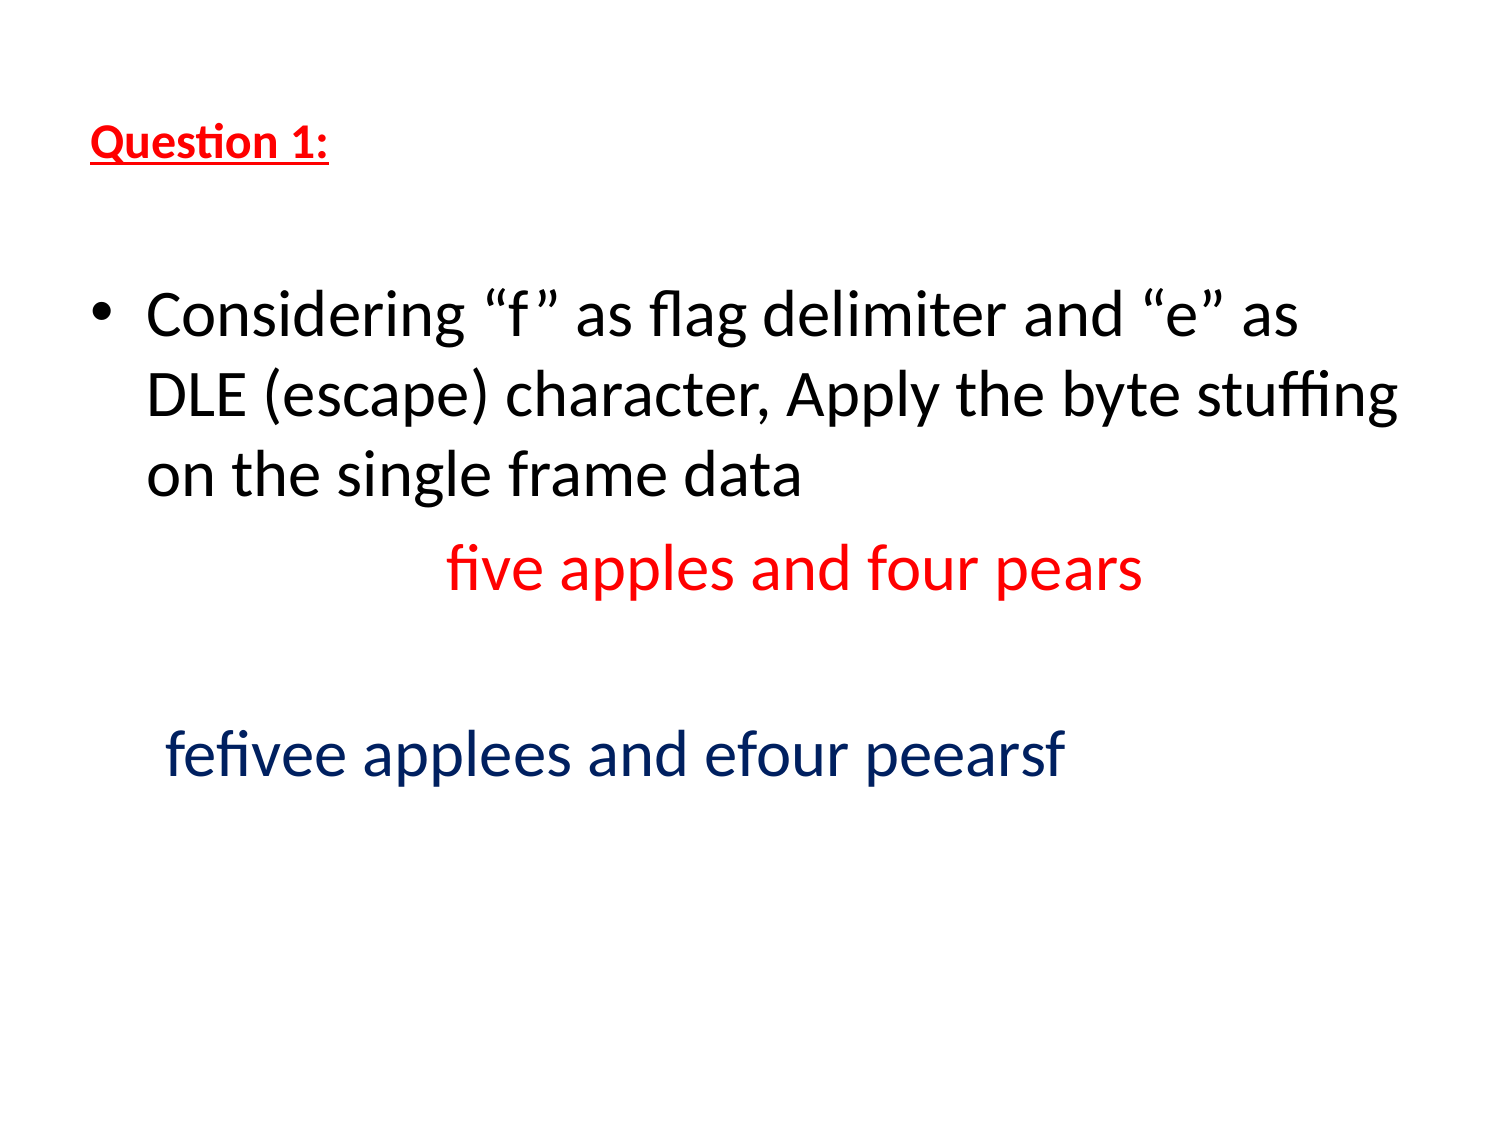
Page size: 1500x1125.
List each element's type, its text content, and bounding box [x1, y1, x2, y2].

list Considering “f” as flag delimiter and “e” as DLE (escape) character, Apply the byte stuffing on the single frame data five apples and four pears fefivee applees and efour peearsf [75, 262, 1425, 1005]
title Question 1: [75, 45, 1425, 233]
